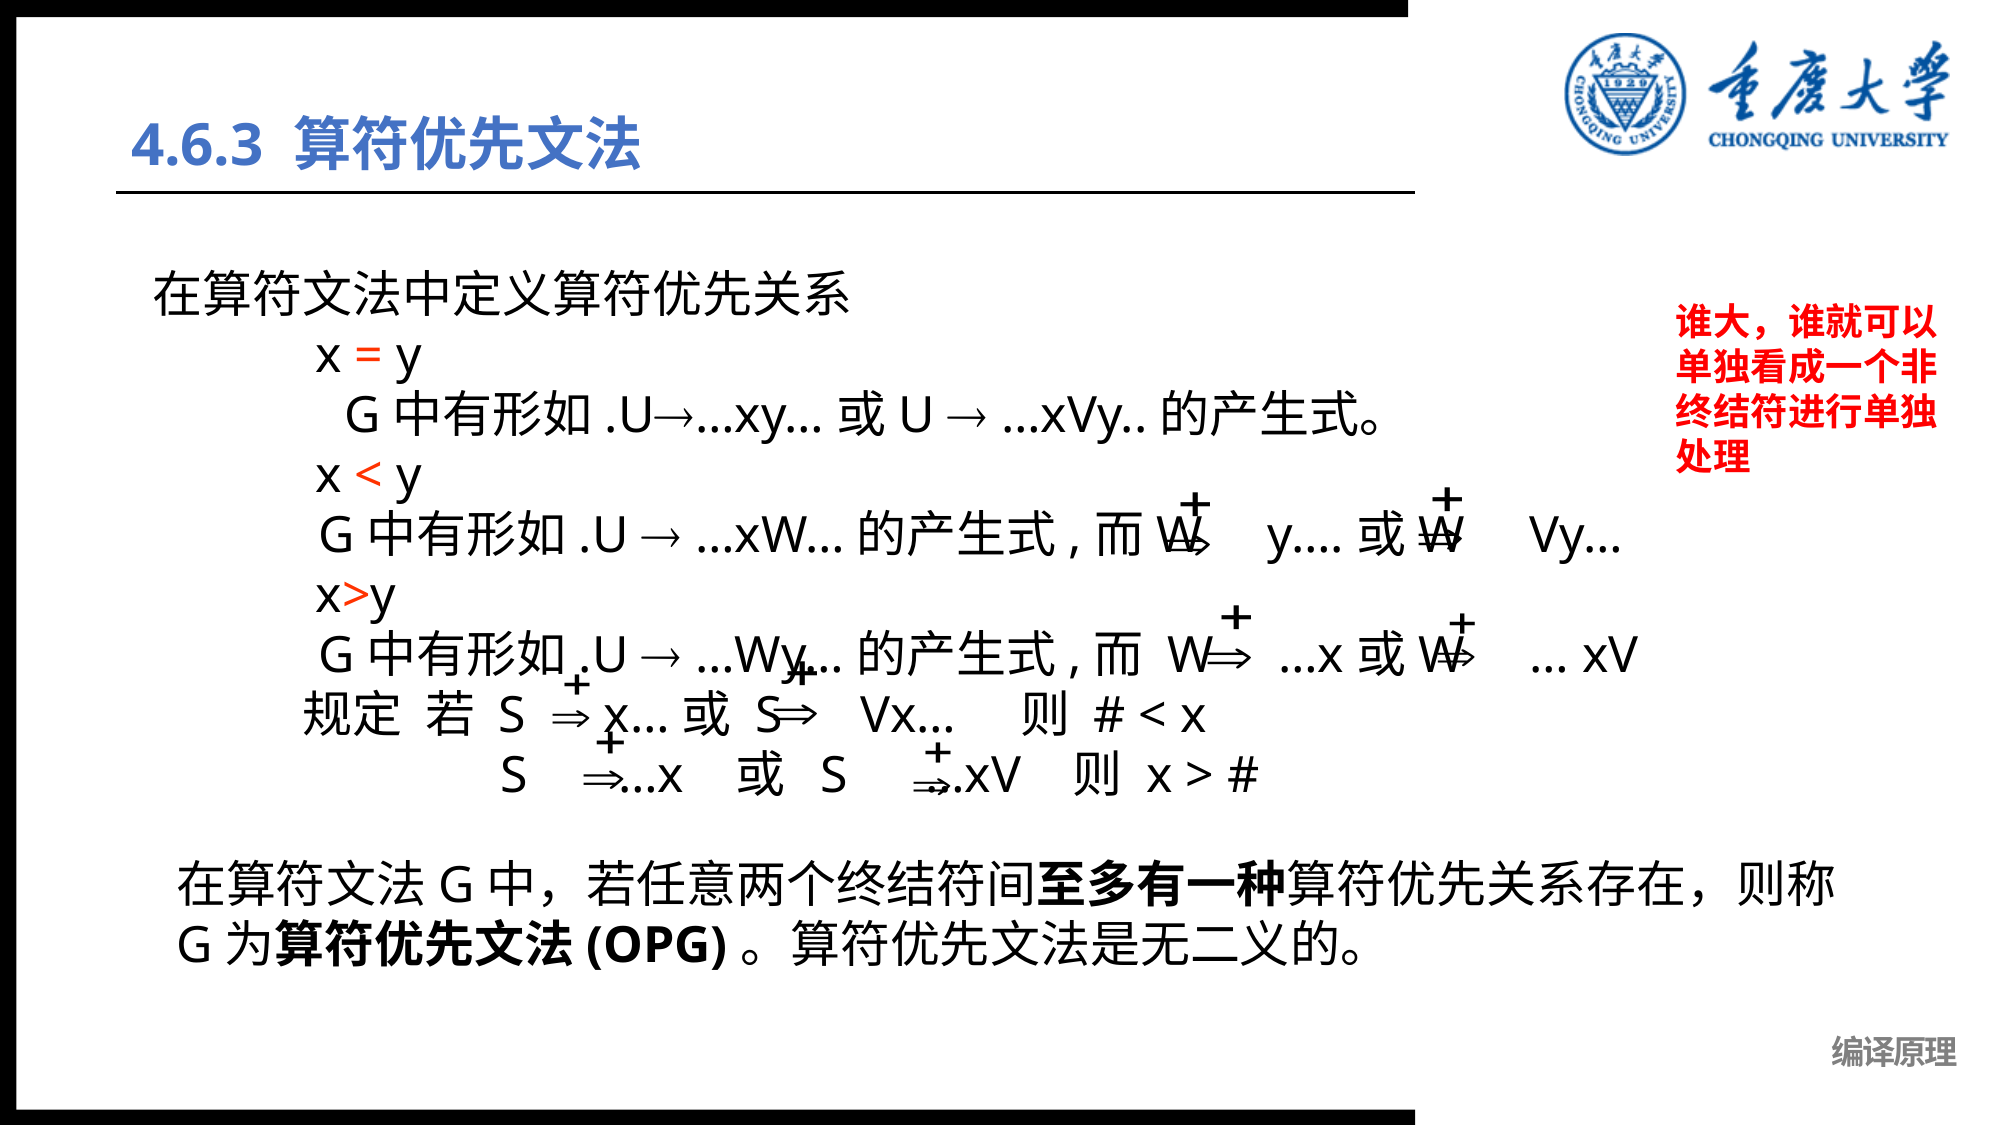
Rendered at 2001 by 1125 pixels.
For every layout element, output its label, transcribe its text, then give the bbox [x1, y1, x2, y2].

picture [1564, 33, 1950, 156]
text_box 编译原理 [1649, 1025, 1958, 1072]
text_box 4.6.3 算符优先文法 [116, 99, 1117, 185]
text_box 在算符文法G中，若任意两个终结符间至多有一种算符优先关系存在，则称G为算符优先文法(OPG)。算符优先文法是无二义的。 [161, 844, 1886, 980]
text_box [17, 1109, 1416, 1125]
text_box 谁大，谁就可以单独看成一个非终结符进行单独处理 [1863, 290, 1970, 485]
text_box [137, 255, 1863, 877]
text_box [0, 0, 1409, 18]
text_box [0, 6, 17, 1125]
